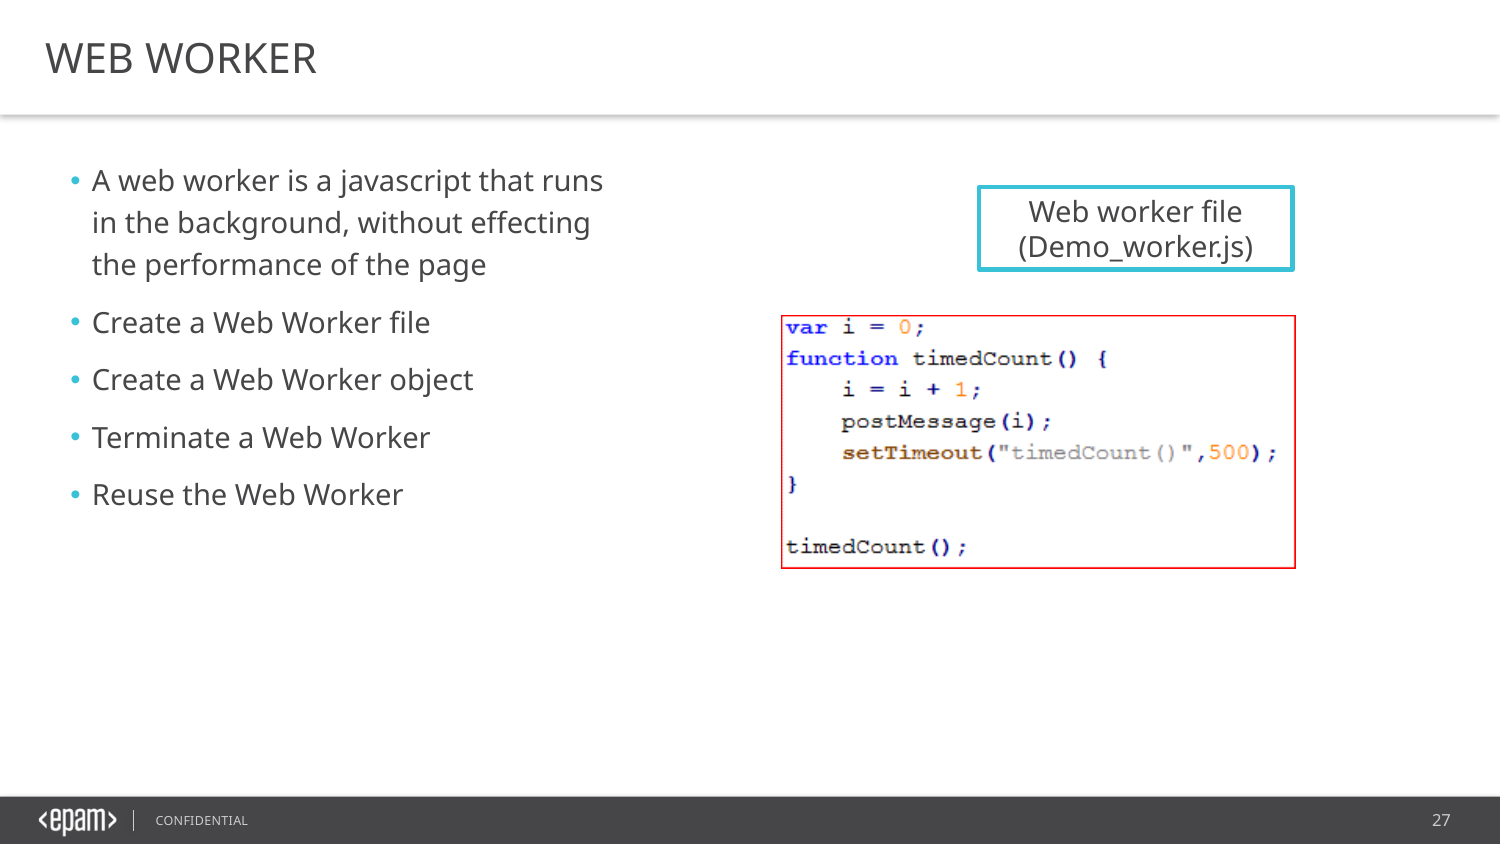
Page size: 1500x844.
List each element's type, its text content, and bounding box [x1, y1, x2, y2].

picture [780, 315, 1296, 570]
picture [38, 808, 117, 837]
list A web worker is a javascript that runs in the background, without effecting the performance of the page Create a Web Worker file Create a Web Worker object Terminate a Web Worker Reuse the Web Worker [59, 150, 646, 735]
list WEB WORKER [0, 0, 1500, 115]
text_box Web worker file (Demo_worker.js) [977, 185, 1295, 272]
